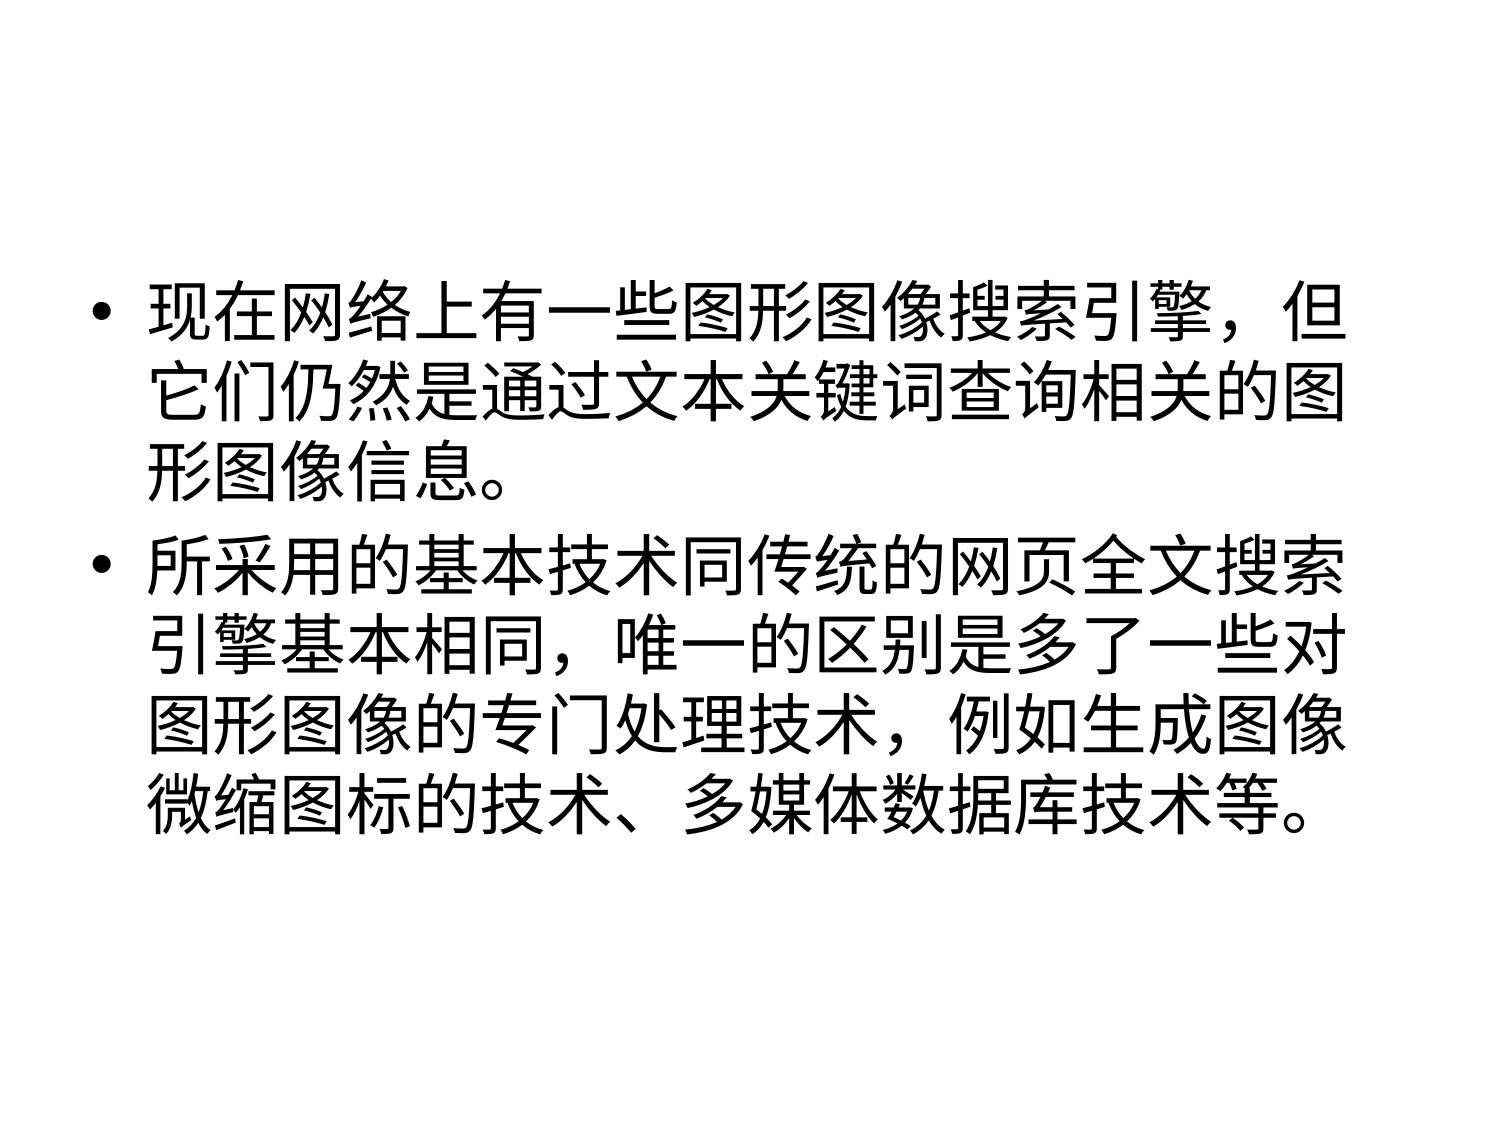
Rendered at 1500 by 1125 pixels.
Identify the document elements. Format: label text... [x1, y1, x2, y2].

list 现在网络上有一些图形图像搜索引擎，但它们仍然是通过文本关键词查询相关的图形图像信息。 所采用的基本技术同传统的网页全文搜索引擎基本相同，唯一的区别是多了一些对图形图像的专门处理技术，例如生成图像微缩图标的技术、多媒体数据库技术等。 [75, 262, 1425, 1005]
